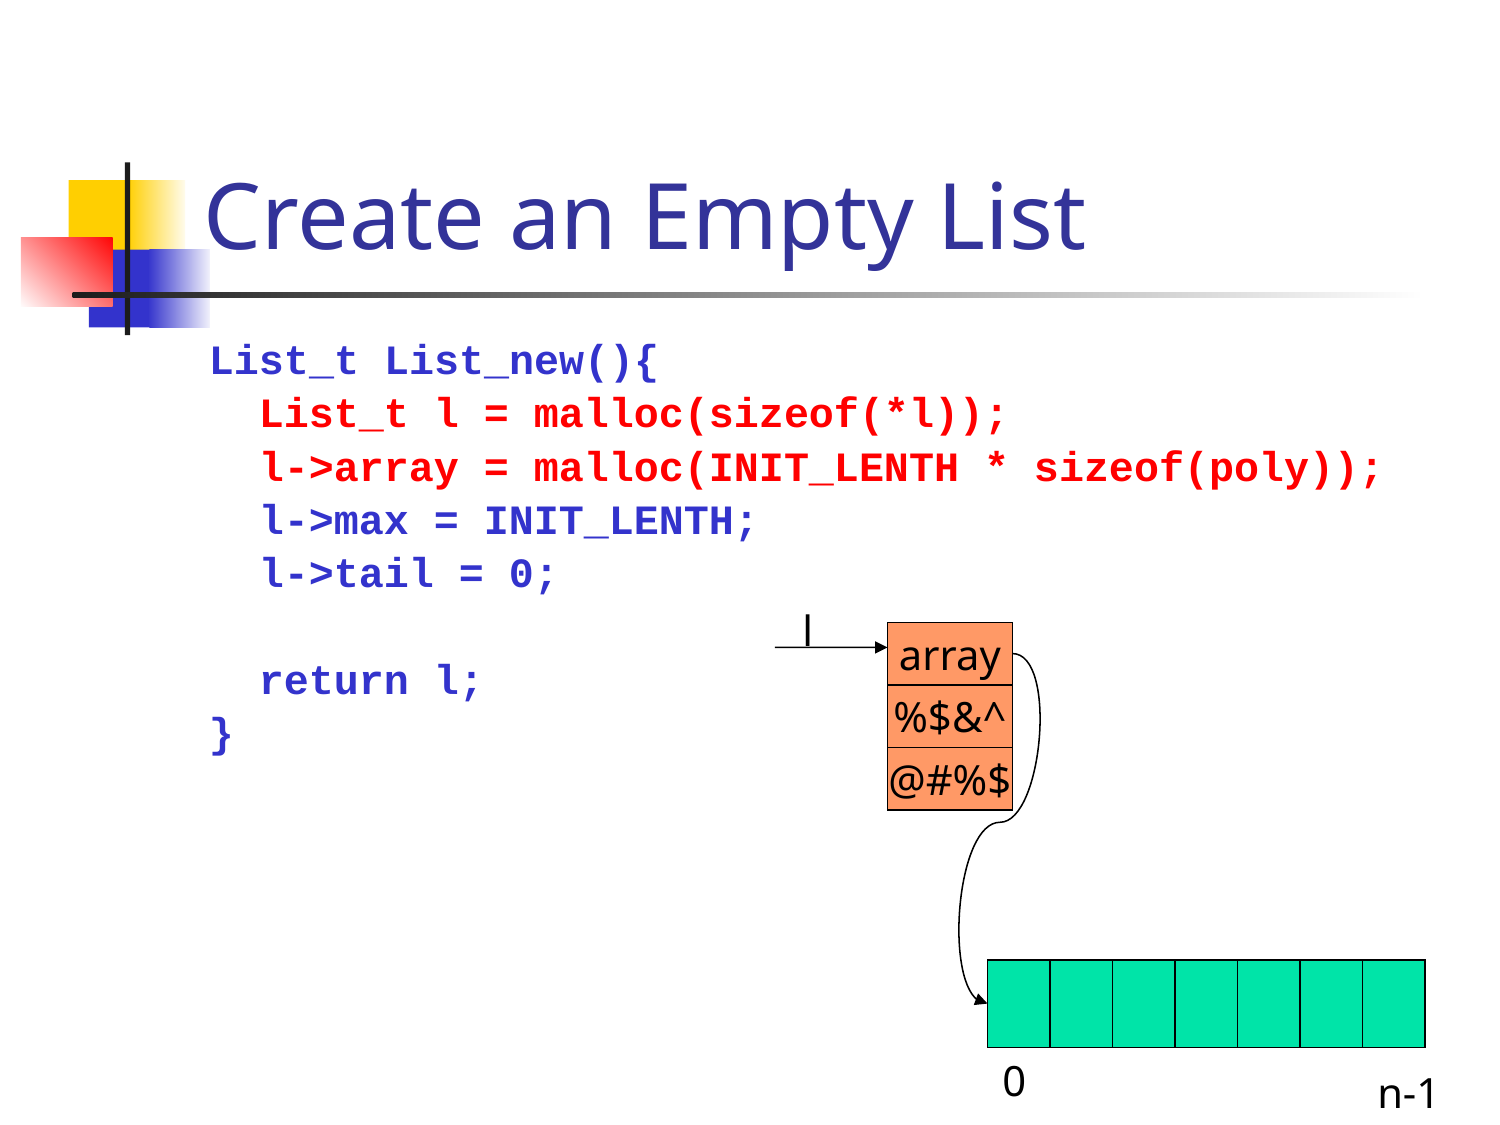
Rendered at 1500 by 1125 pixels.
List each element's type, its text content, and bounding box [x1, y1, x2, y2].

list List_t List_new(){ List_t l = malloc(sizeof(*l)); l->array = malloc(INIT_LENTH * sizeof(poly)); l->max = INIT_LENTH; l->tail = 0; return l; } [193, 331, 1469, 1006]
title Create an Empty List [188, 35, 1468, 275]
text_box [774, 597, 1475, 1125]
